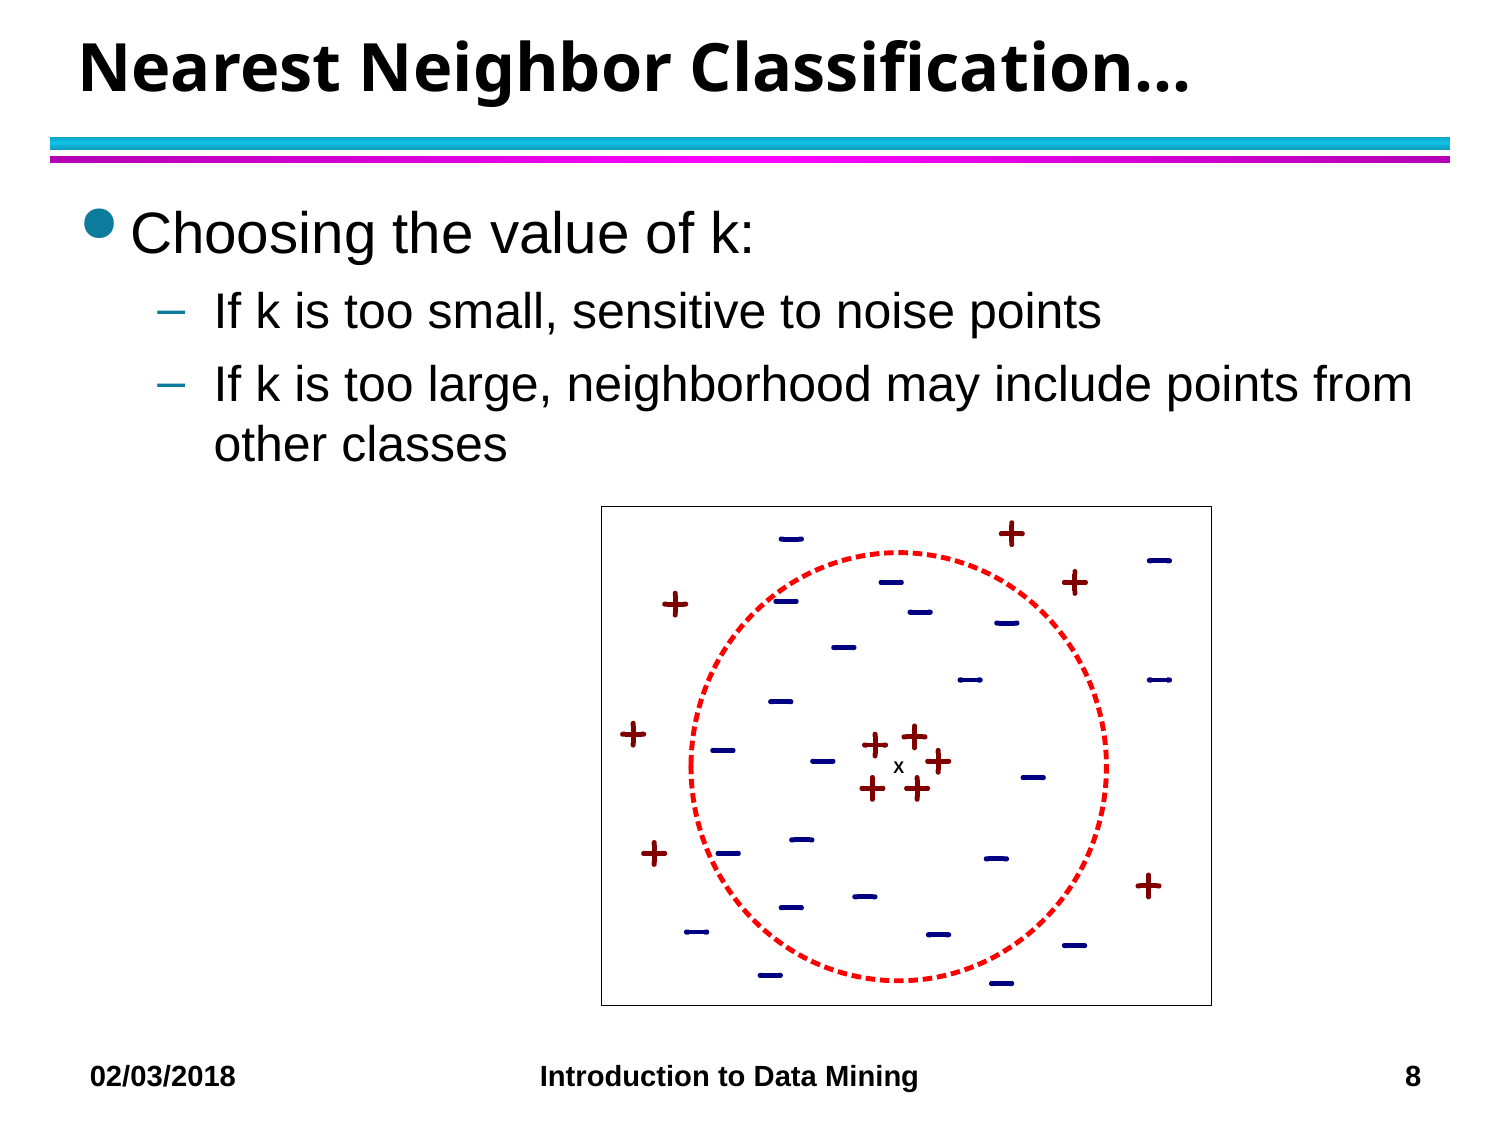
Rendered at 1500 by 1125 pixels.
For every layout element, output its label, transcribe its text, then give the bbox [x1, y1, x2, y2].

list Choosing the value of k: If k is too small, sensitive to noise points If k is too large, neighborhood may include points from other classes [67, 187, 1432, 1038]
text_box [599, 504, 1214, 1026]
title Nearest Neighbor Classification… [62, 24, 1421, 113]
